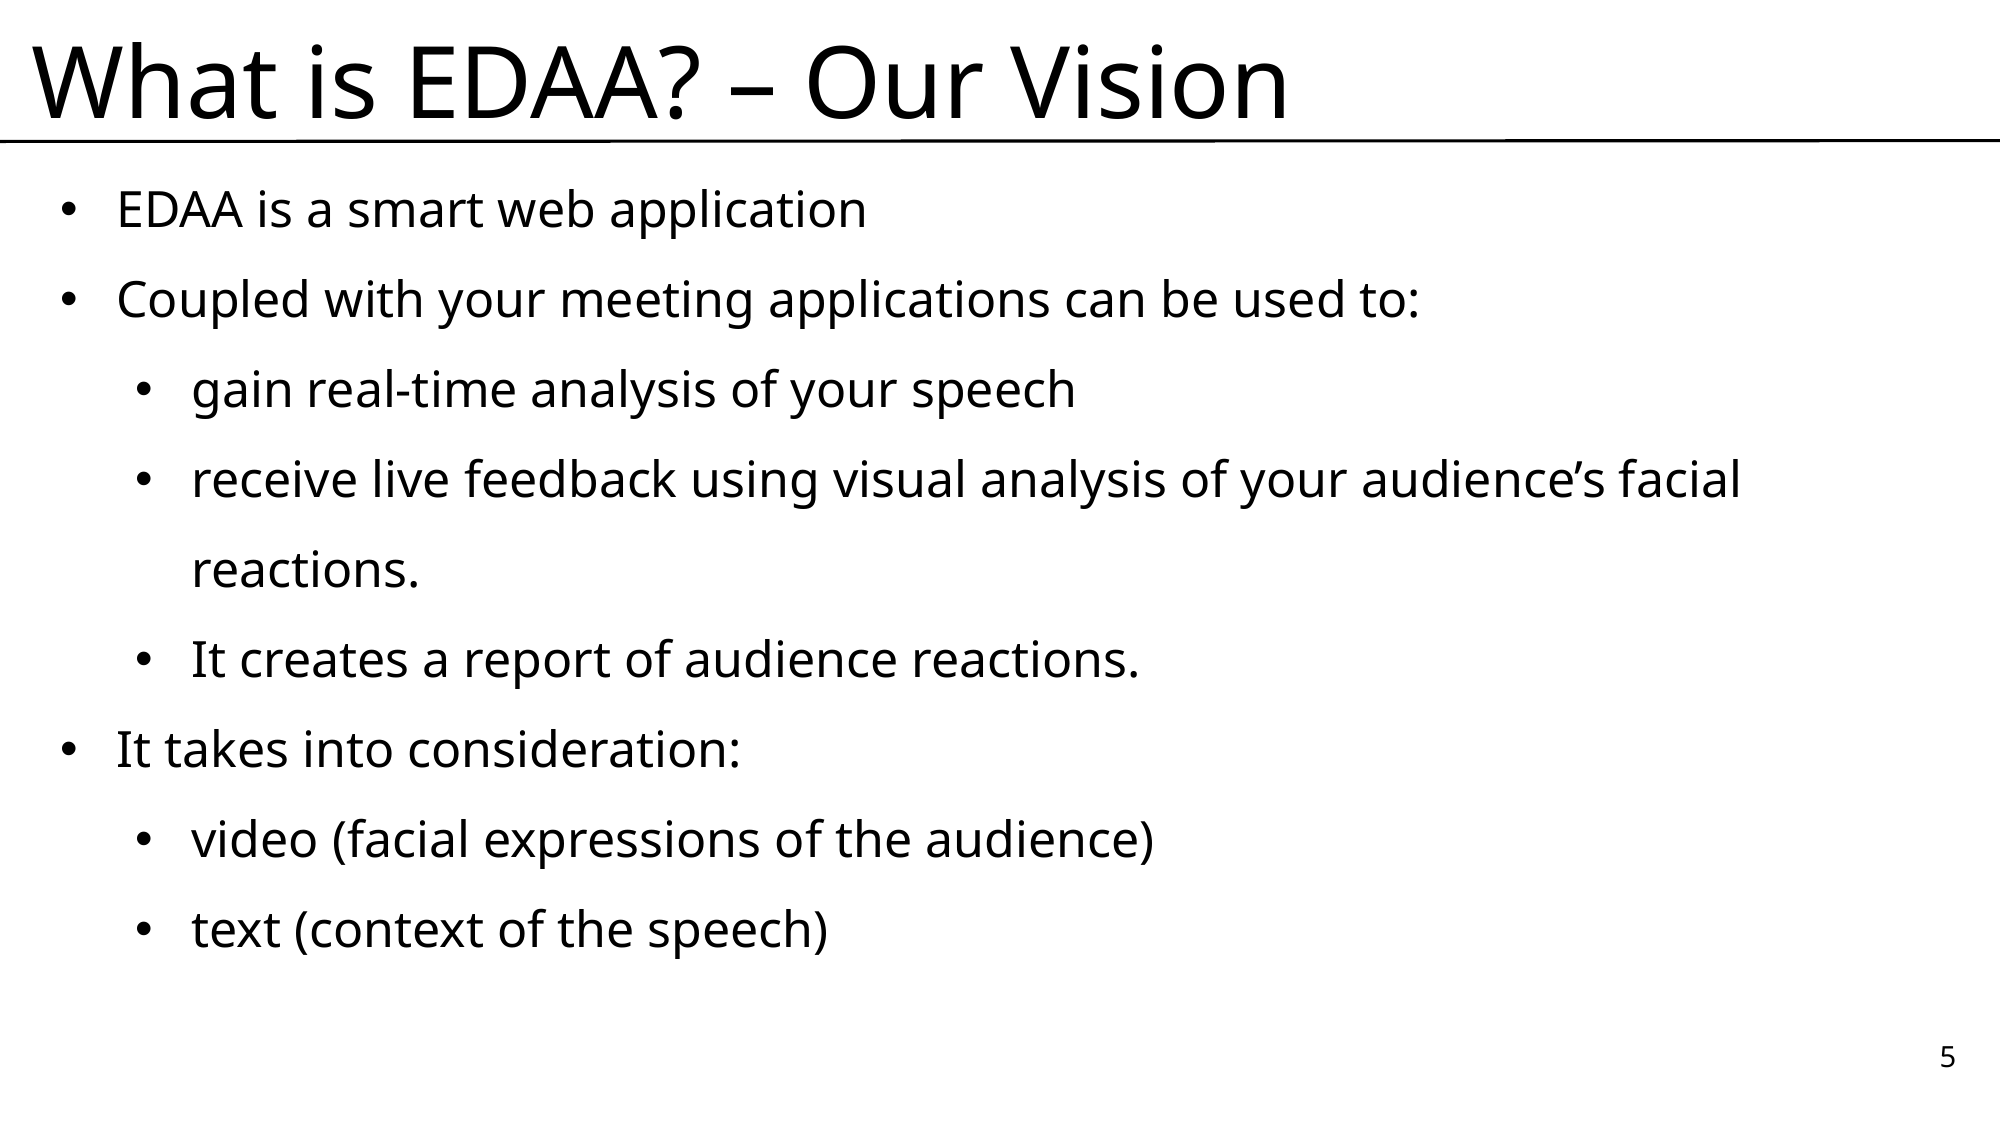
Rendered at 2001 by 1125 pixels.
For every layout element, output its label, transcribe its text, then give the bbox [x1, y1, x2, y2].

text_box What is EDAA? – Our Vision [17, 11, 1308, 139]
text_box EDAA is a smart web application Coupled with your meeting applications can be used to: gain real-time analysis of your speech receive live feedback using visual analysis of your audience’s facial reactions. It creates a report of audience reactions. It takes into consideration: video (facial expressions of the audience) text (context of the speech) [45, 142, 1777, 1026]
text_box 5 [1924, 1013, 1986, 1081]
